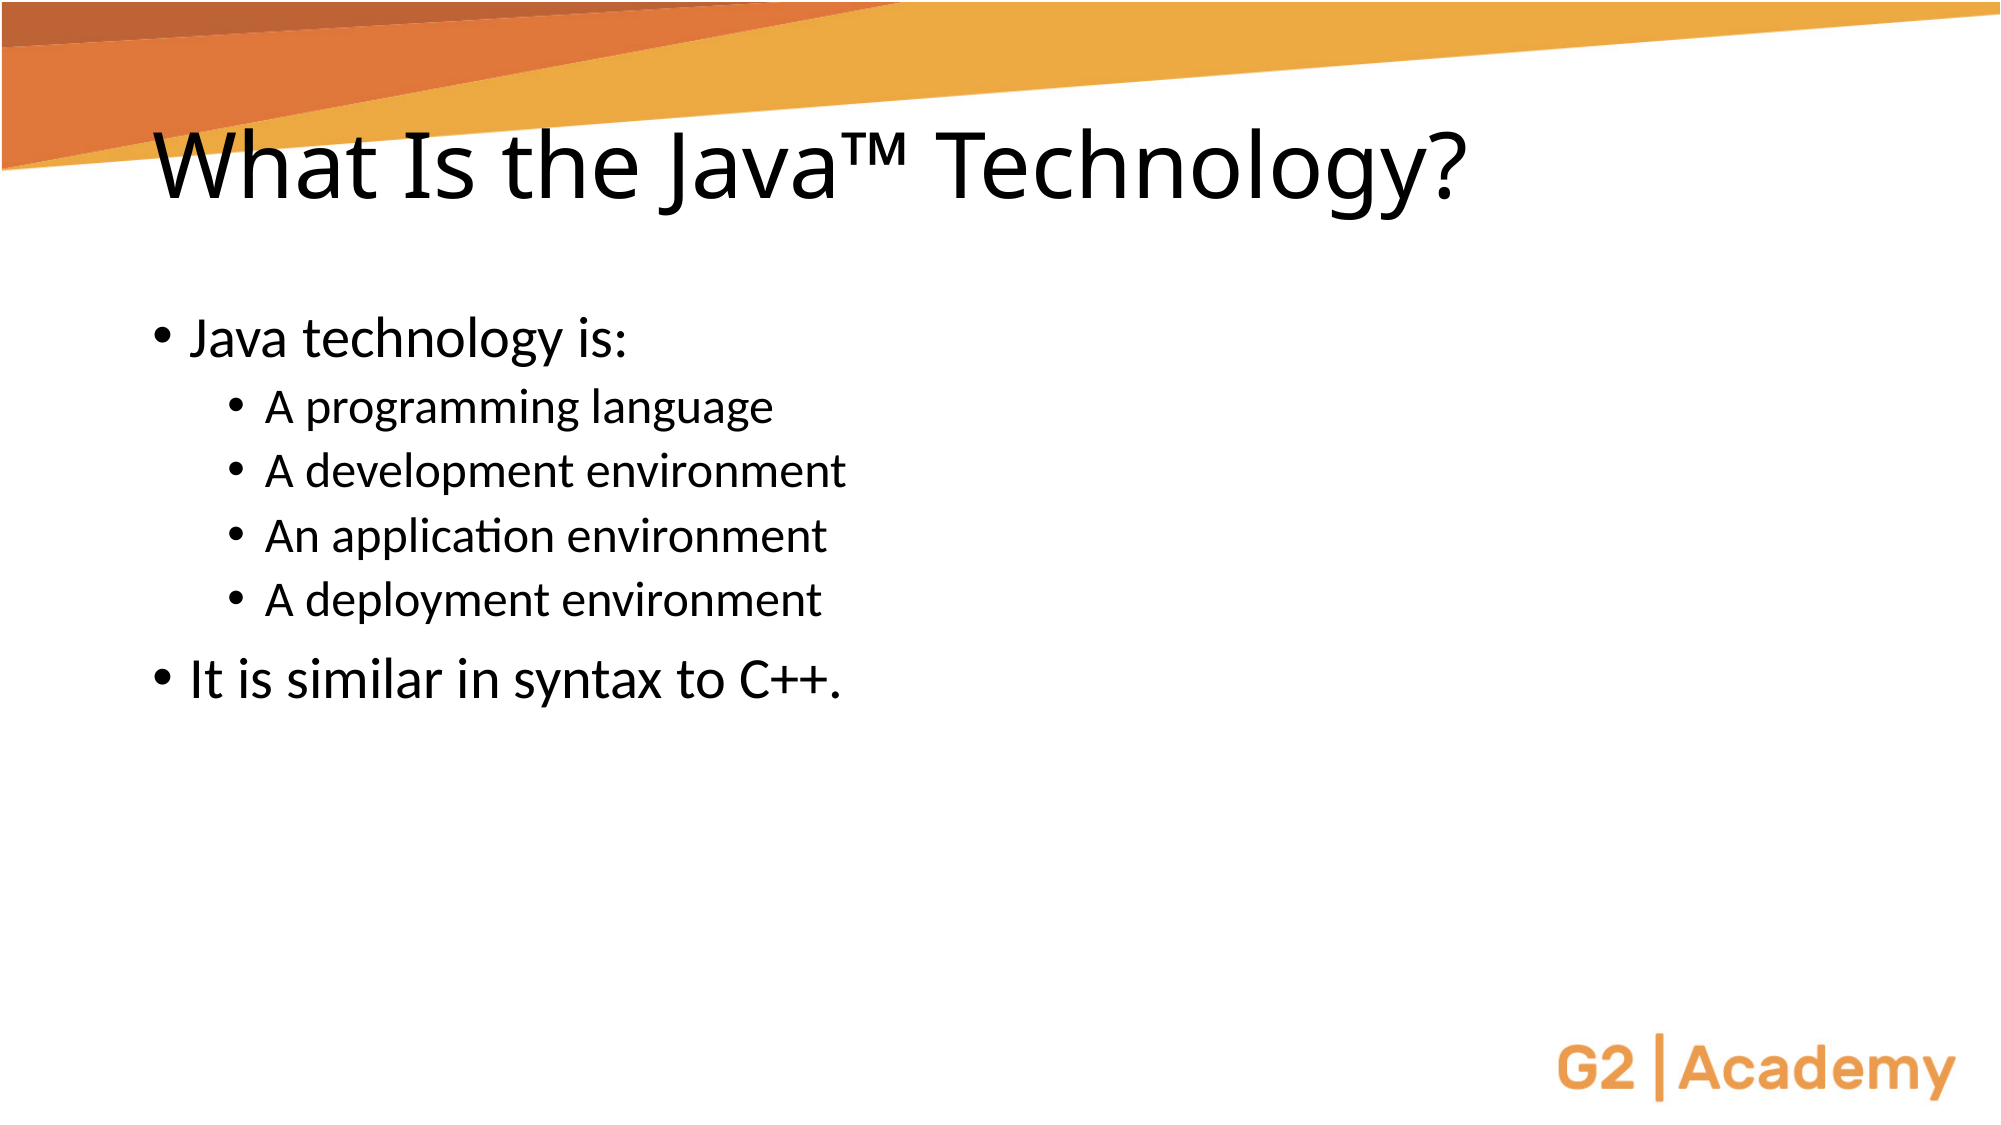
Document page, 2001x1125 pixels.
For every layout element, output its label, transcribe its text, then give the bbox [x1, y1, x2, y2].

list Java technology is: A programming language A development environment An application environment A deployment environment It is similar in syntax to C++. [137, 299, 1863, 1014]
title What Is the Java™ Technology? [137, 59, 1863, 278]
picture [1, 2, 2000, 1125]
